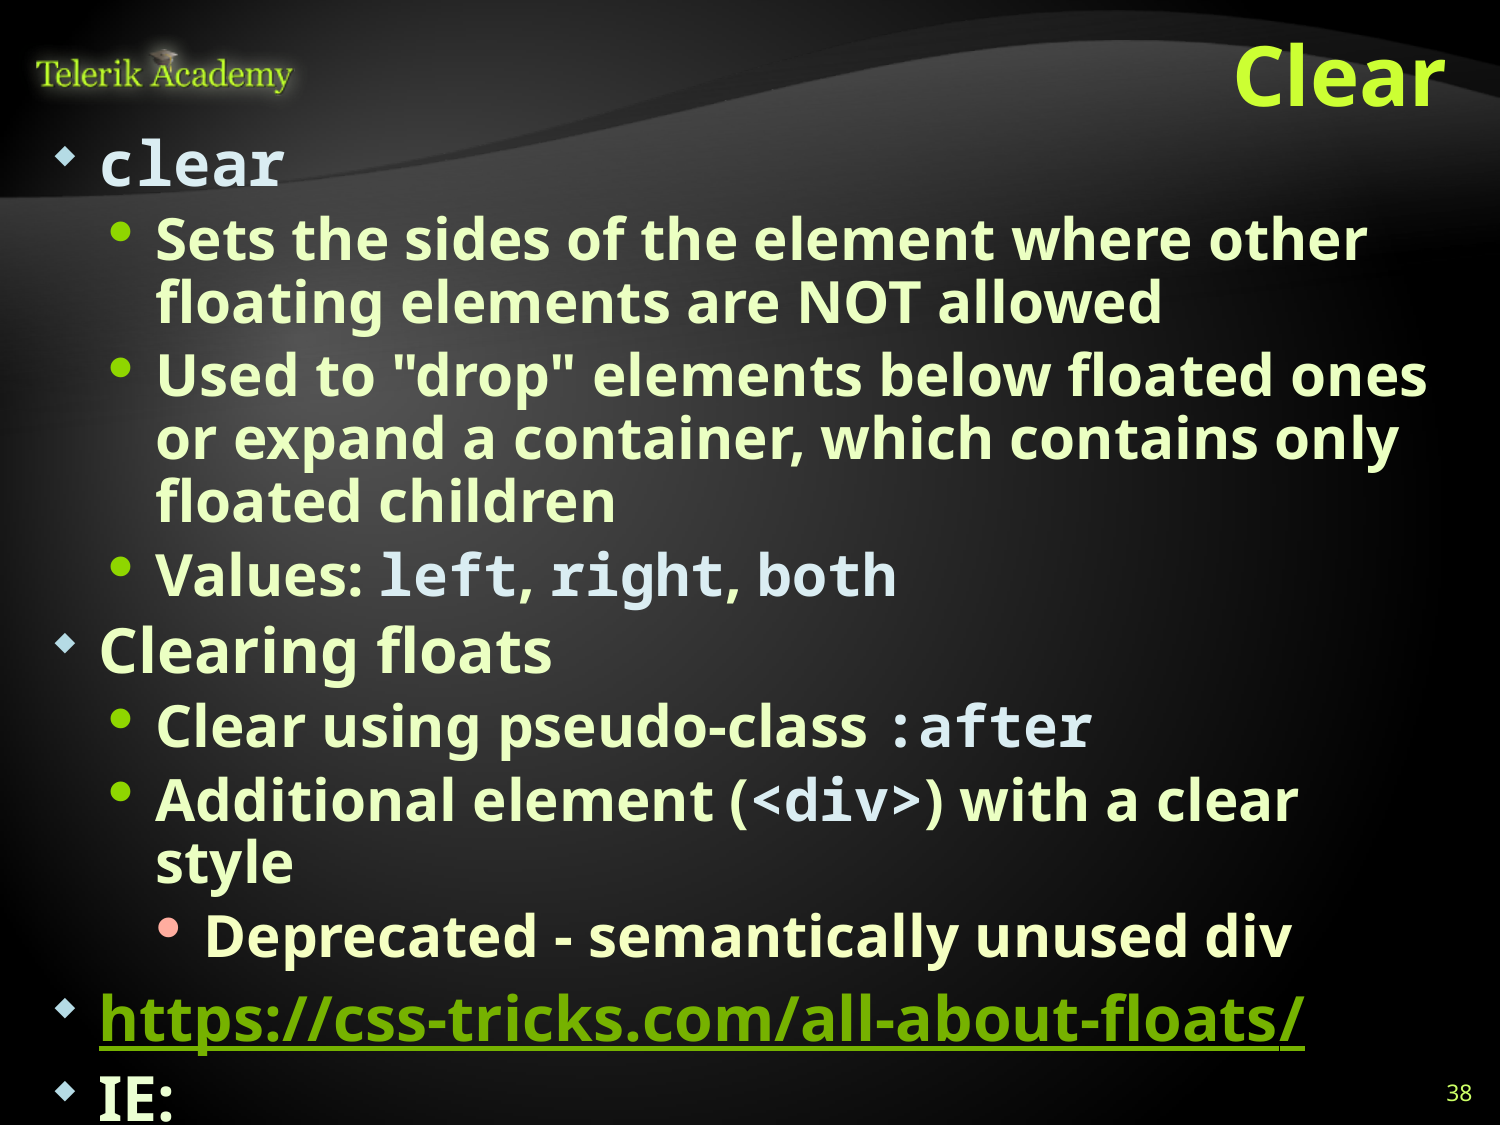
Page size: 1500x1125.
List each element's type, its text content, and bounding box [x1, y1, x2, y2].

slide_number 38 [1412, 1074, 1488, 1113]
picture [0, 0, 1500, 1125]
list clear Sets the sides of the element where other floating elements are NOT allowed Used to "drop" elements below floated ones or expand a container, which contains only floated children Values: left, right, both Clearing floats Clear using pseudo-class :after Additional element (<div>) with a clear style Deprecated - semantically unused div https://css-tricks.com/all-about-floats/ IE: positioniseverything.net/easyclearing.html [37, 125, 1463, 1075]
title Clear [300, 12, 1463, 125]
